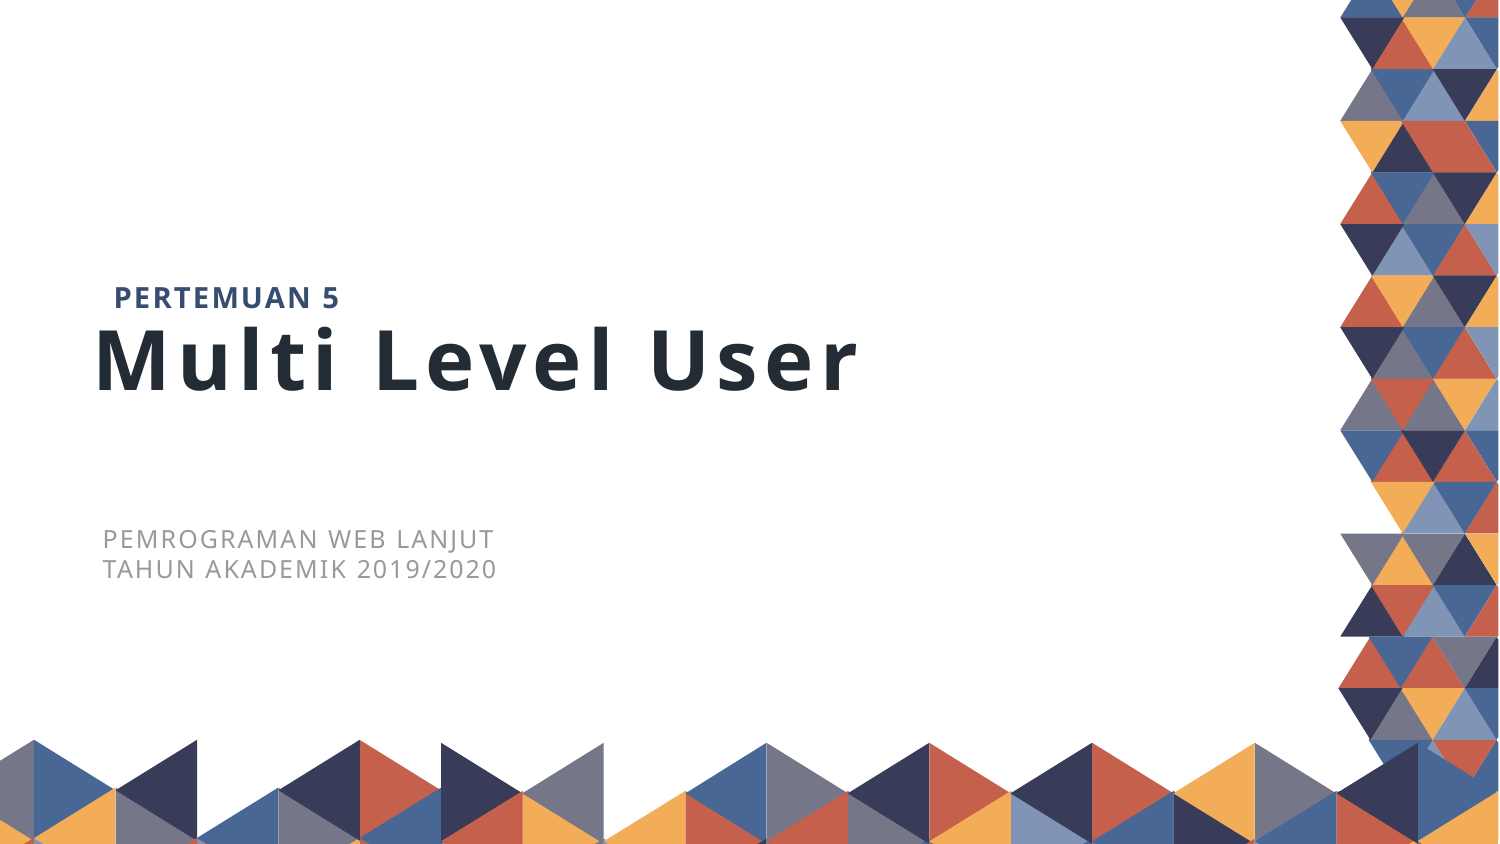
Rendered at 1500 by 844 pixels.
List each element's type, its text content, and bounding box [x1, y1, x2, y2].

text_box Multi Level User [78, 307, 874, 415]
text_box PERTEMUAN 5 [99, 271, 355, 322]
text_box PEMROGRAMAN WEB LANJUT TAHUN AKADEMIK 2019/2020 [87, 515, 512, 591]
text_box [0, 739, 1498, 844]
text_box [928, 376, 1500, 537]
